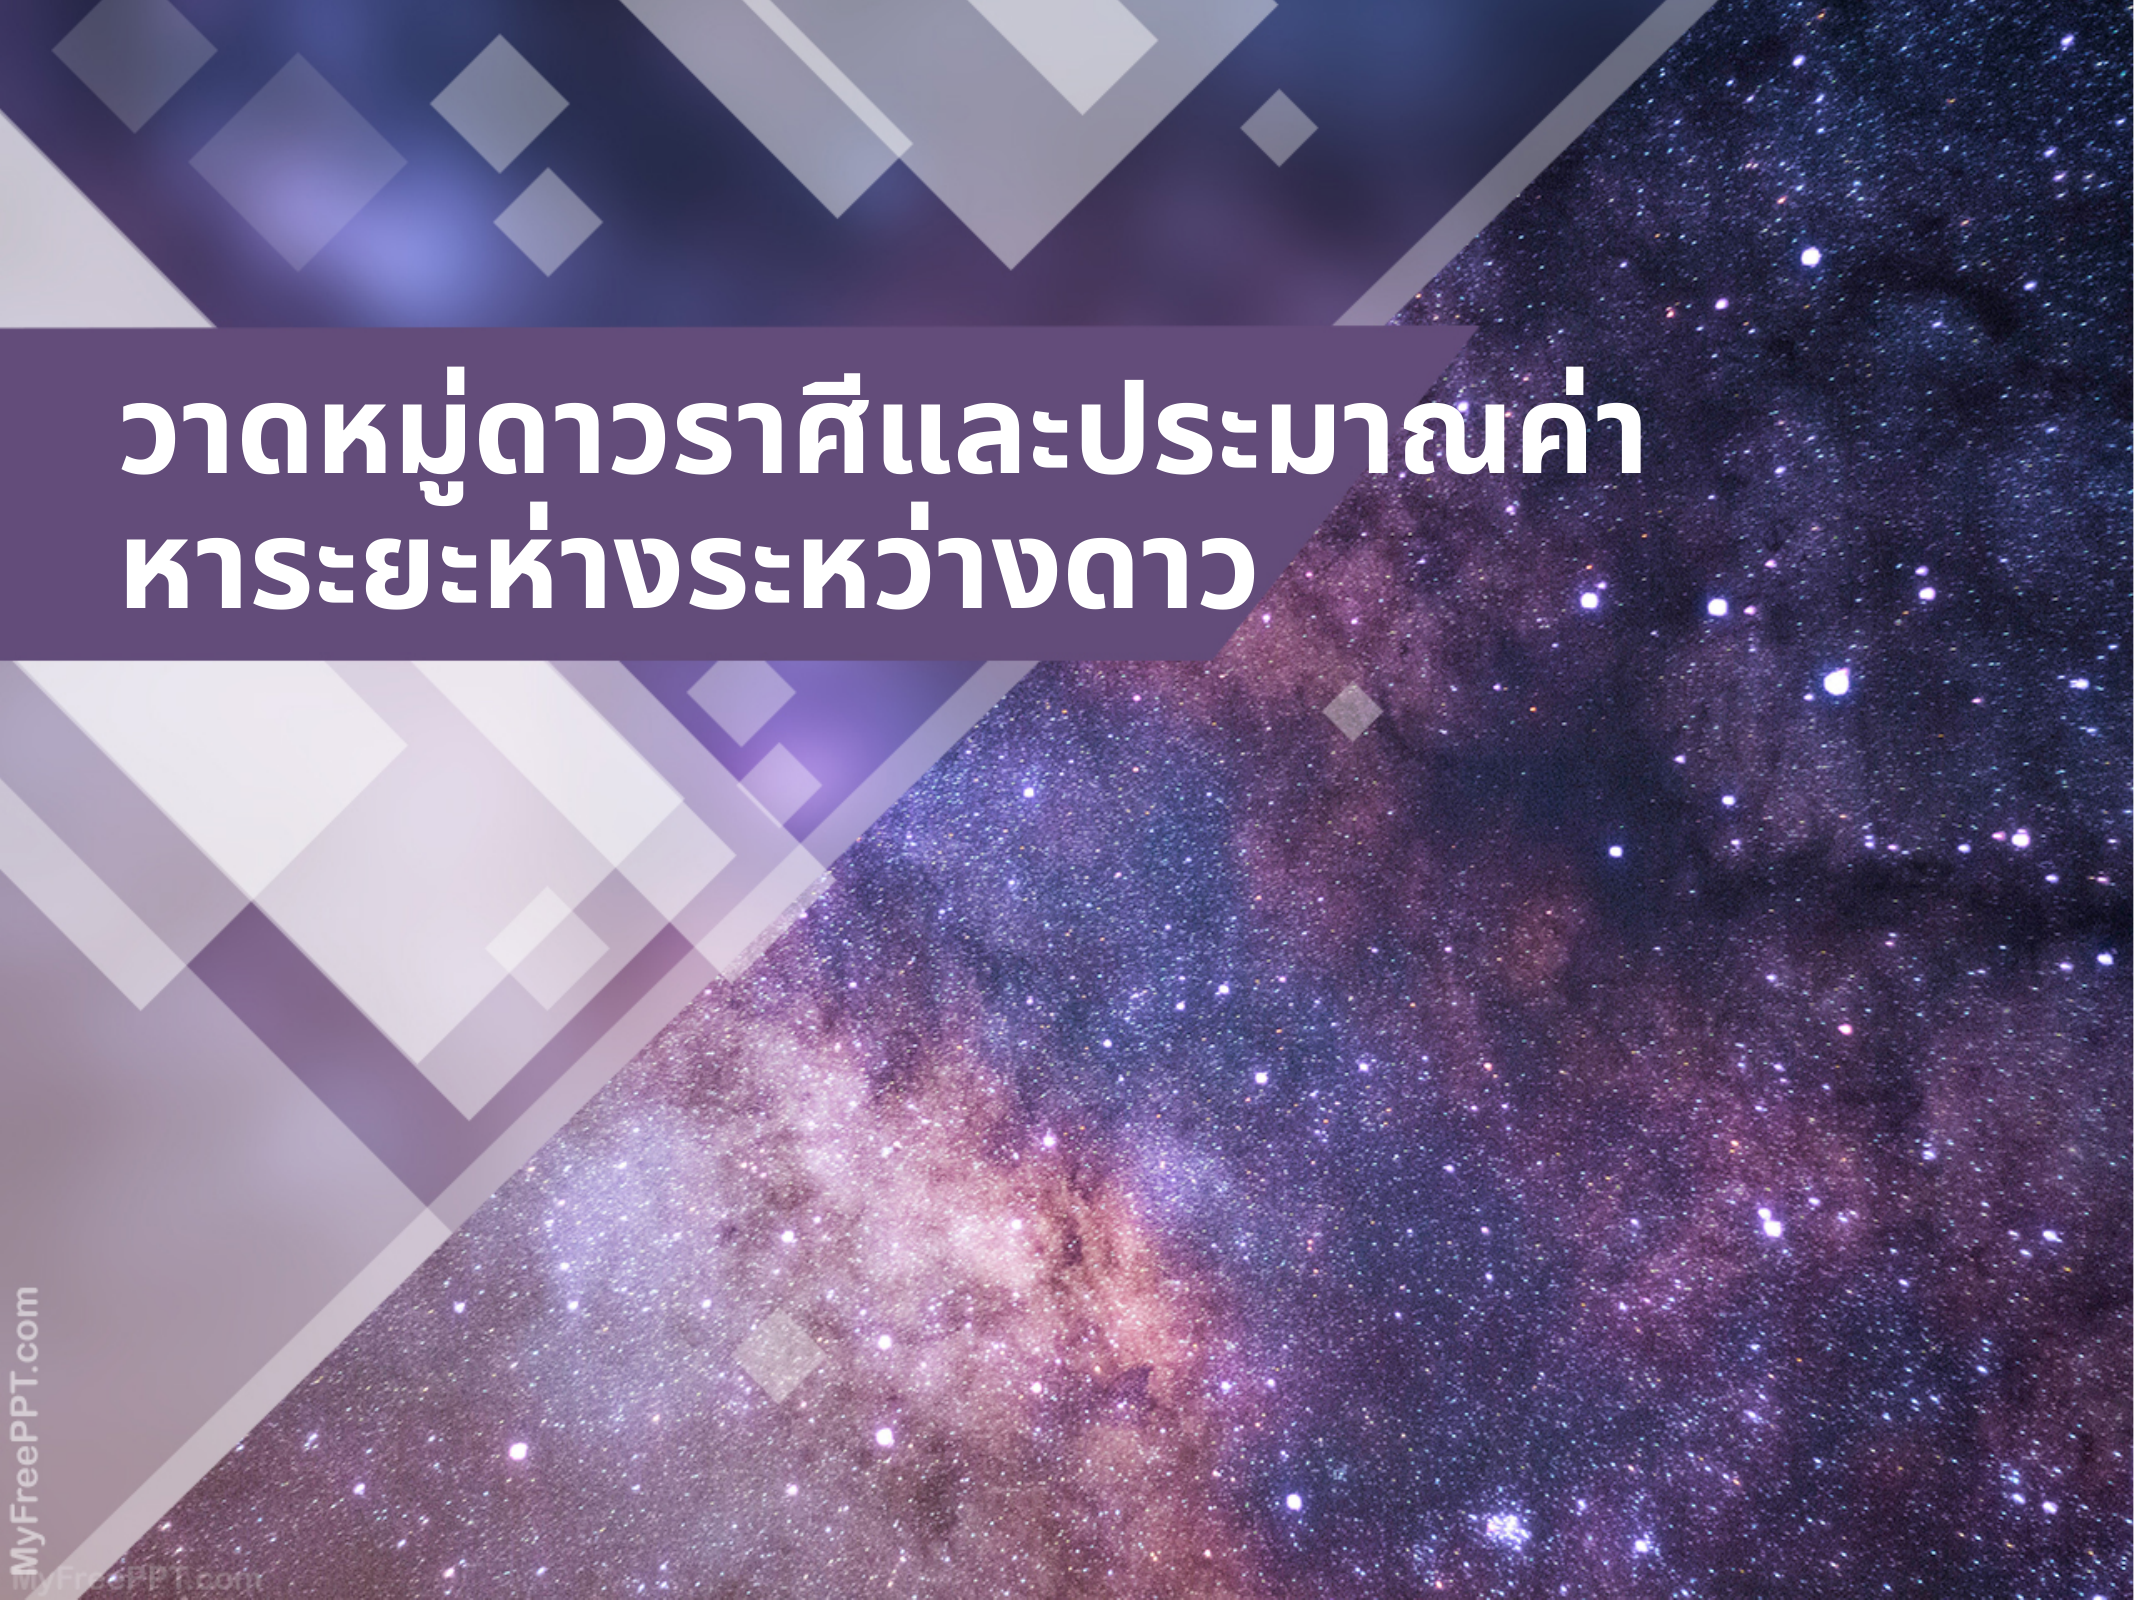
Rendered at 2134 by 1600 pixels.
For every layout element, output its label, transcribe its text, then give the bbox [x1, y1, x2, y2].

picture [0, 0, 2134, 1600]
title วาดหมู่ดาวราศีและประมาณค่า หาระยะห่างระหว่างดาว [102, 505, 1703, 644]
